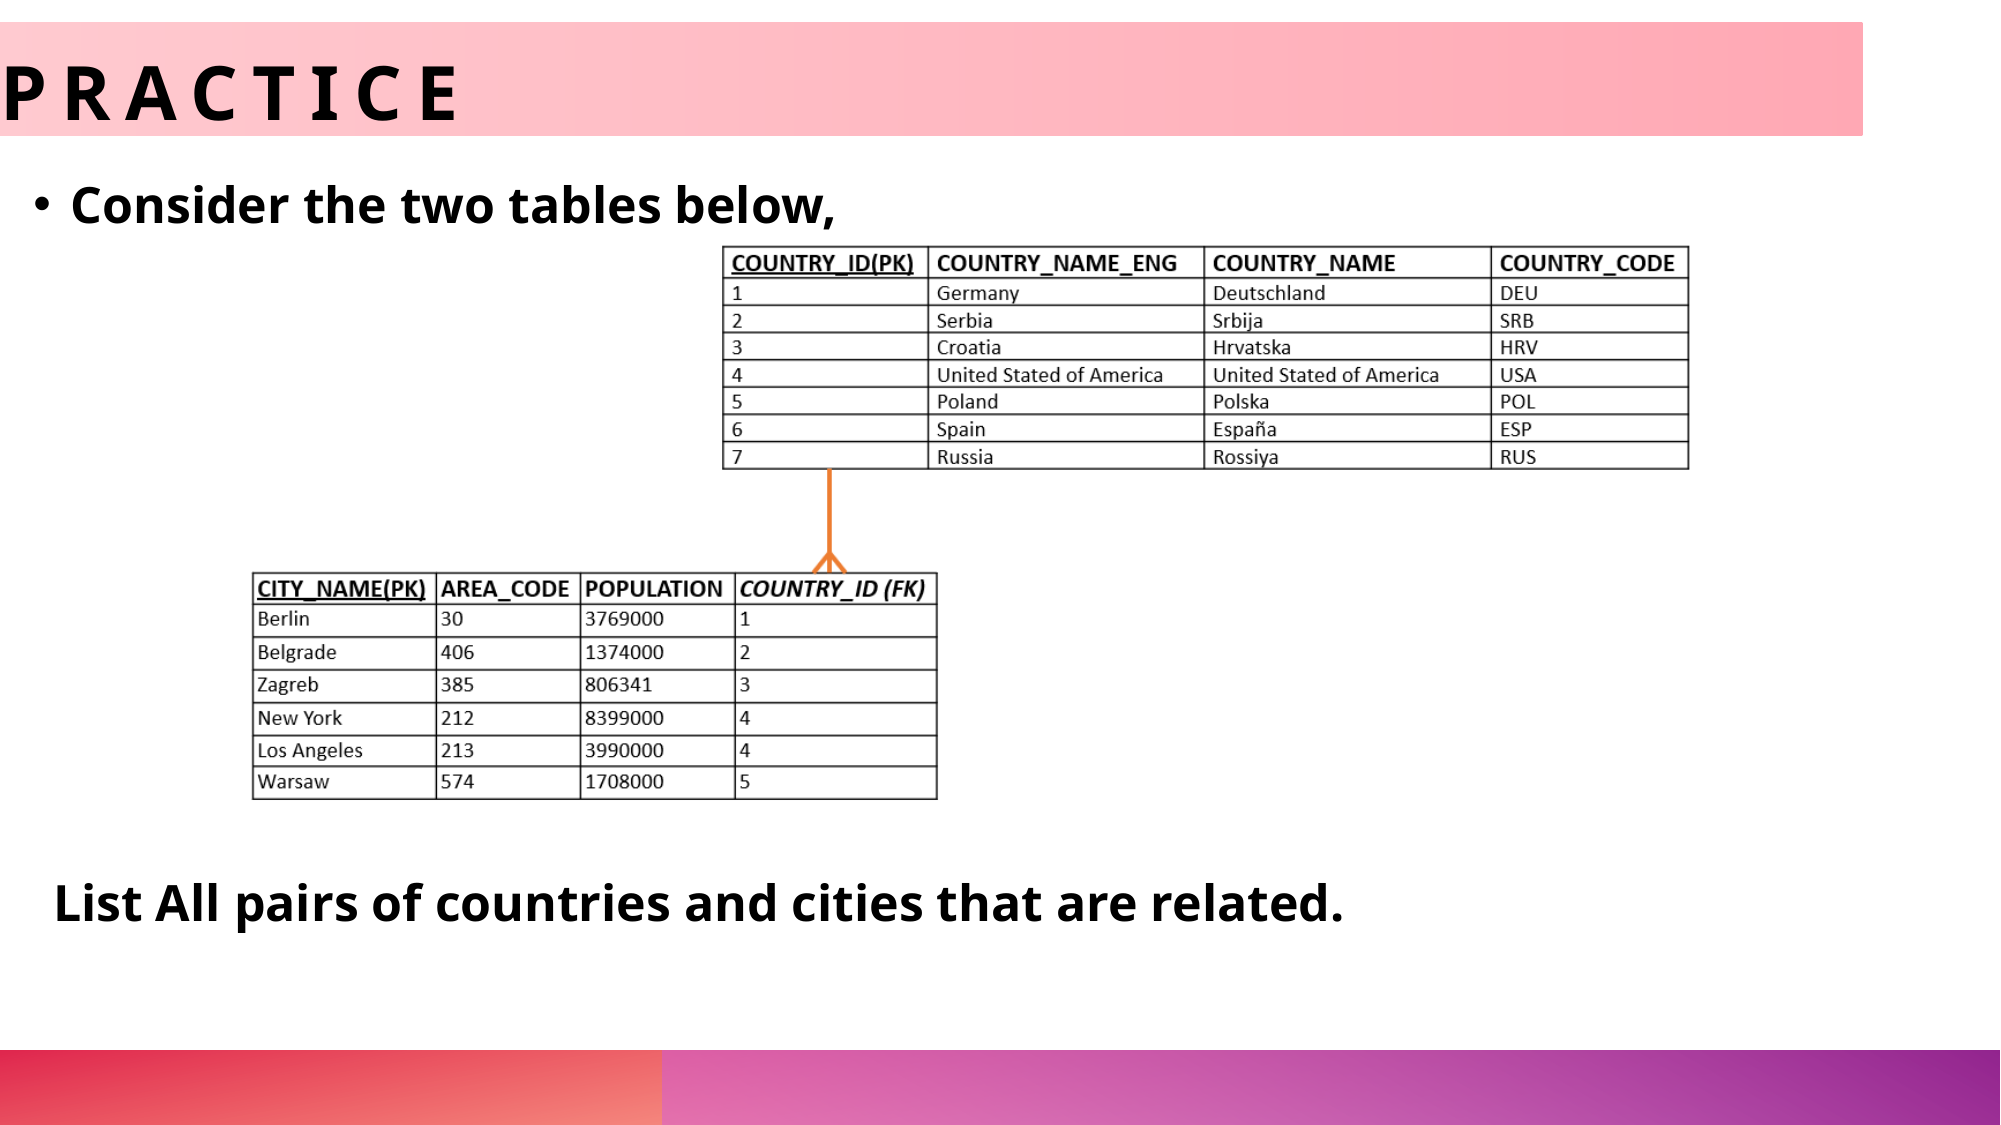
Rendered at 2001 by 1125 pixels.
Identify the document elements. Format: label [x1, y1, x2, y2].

text_box [38, 864, 1360, 940]
picture [240, 235, 1707, 821]
list [33, 161, 1922, 236]
title [0, 22, 1863, 136]
